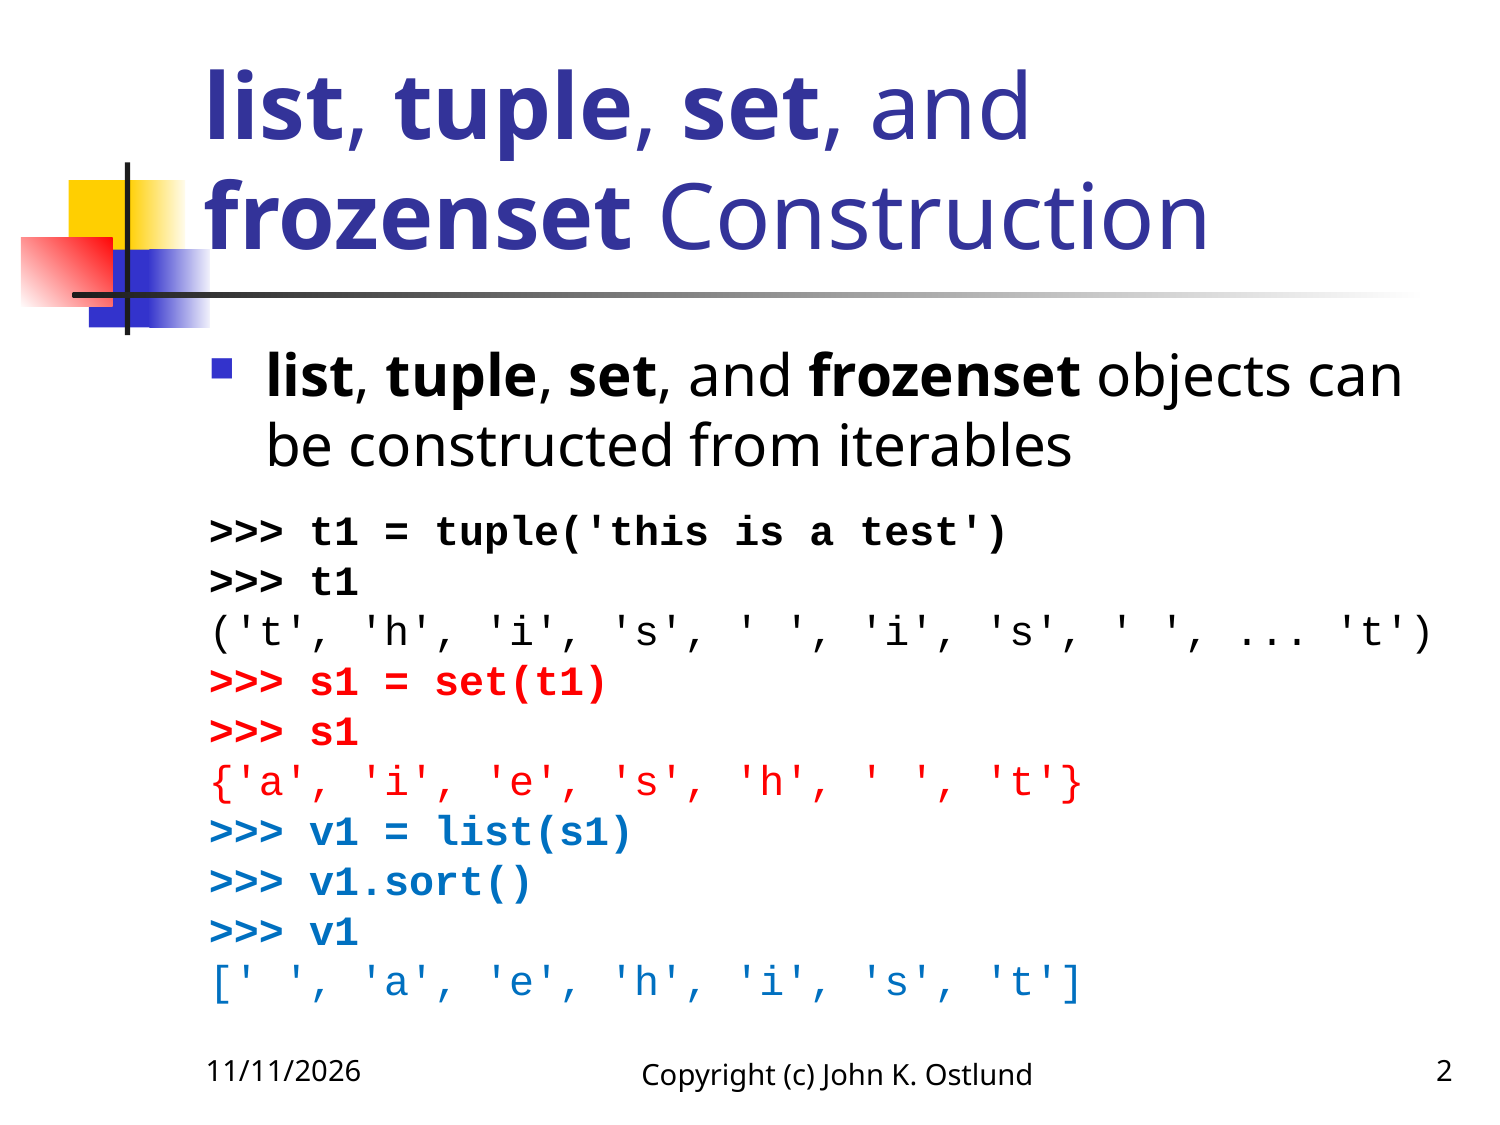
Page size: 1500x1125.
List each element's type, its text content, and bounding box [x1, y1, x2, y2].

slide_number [190, 1023, 504, 1100]
slide_number 2 [1154, 1023, 1468, 1100]
footer Copyright (c) John K. Ostlund [599, 1023, 1076, 1100]
title list, tuple, set, and frozenset Construction [188, 35, 1468, 275]
list list, tuple, set, and frozenset objects can be constructed from iterables >>> t1 = tuple('this is a test') >>> t1 ('t', 'h', 'i', 's', ' ', 'i', 's', ' ', ... 't') >>> s1 = set(t1) >>> s1 {'a', 'i', 'e', 's', 'h', ' ', 't'} >>> v1 = list(s1) >>> v1.sort() >>> v1 [' ', 'a', 'e', 'h', 'i', 's', 't'] [193, 331, 1469, 1006]
